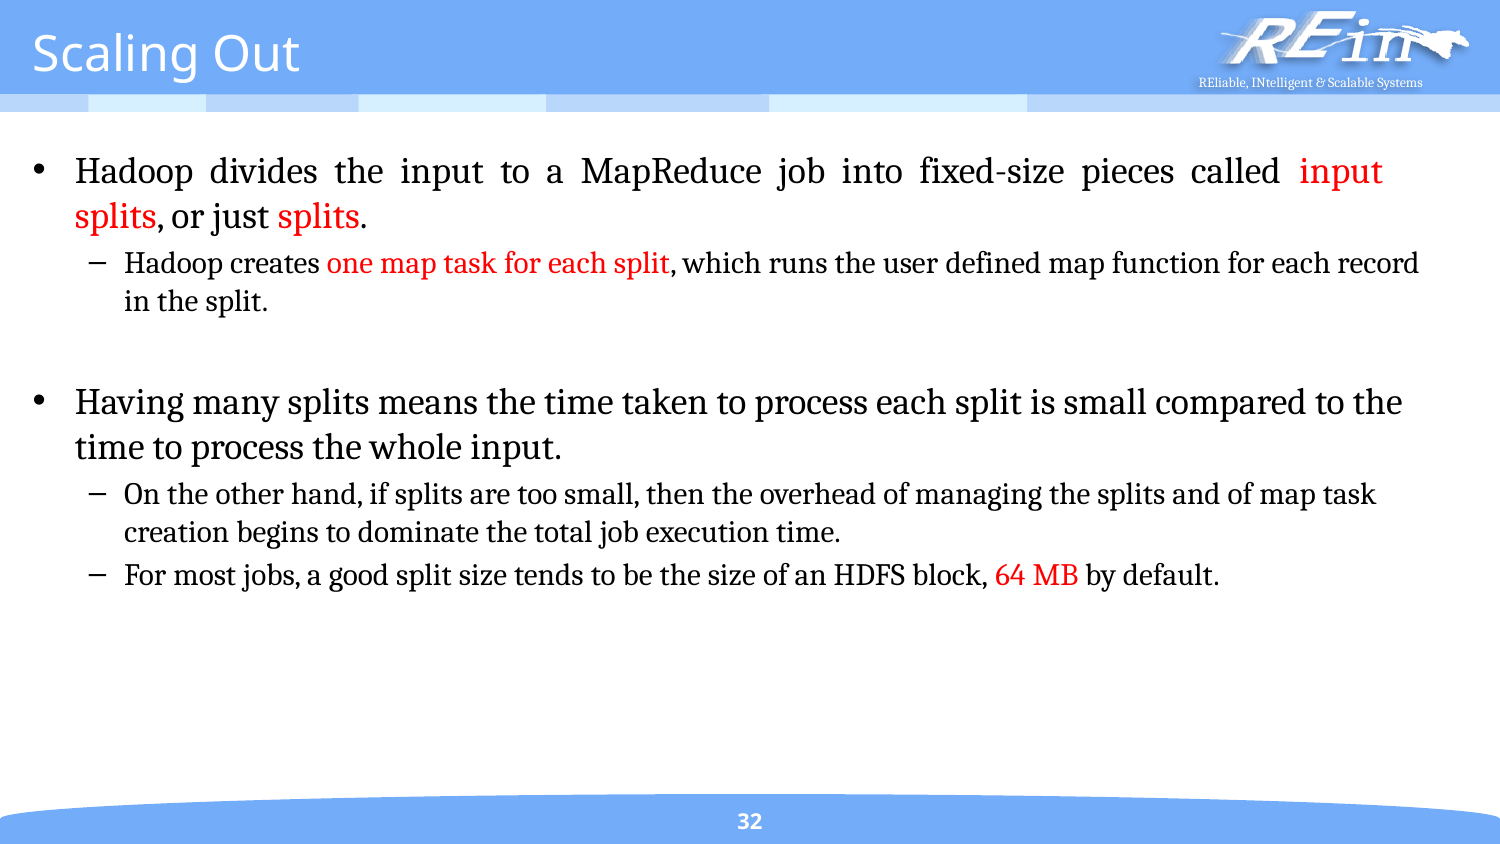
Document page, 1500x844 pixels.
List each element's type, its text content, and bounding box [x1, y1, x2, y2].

title Scaling Out [17, 17, 1136, 86]
list Hadoop divides the input to a MapReduce job into fixed-size pieces called input splits, or just splits. Hadoop creates one map task for each split, which runs the user defined map function for each record in the split. Having many splits means the time taken to process each split is small compared to the time to process the whole input. On the other hand, if splits are too small, then the overhead of managing the splits and of map task creation begins to dominate the total job execution time. For most jobs, a good split size tends to be the size of an HDFS block, 64 MB by default. [17, 138, 1459, 786]
slide_number 32 [667, 802, 833, 842]
